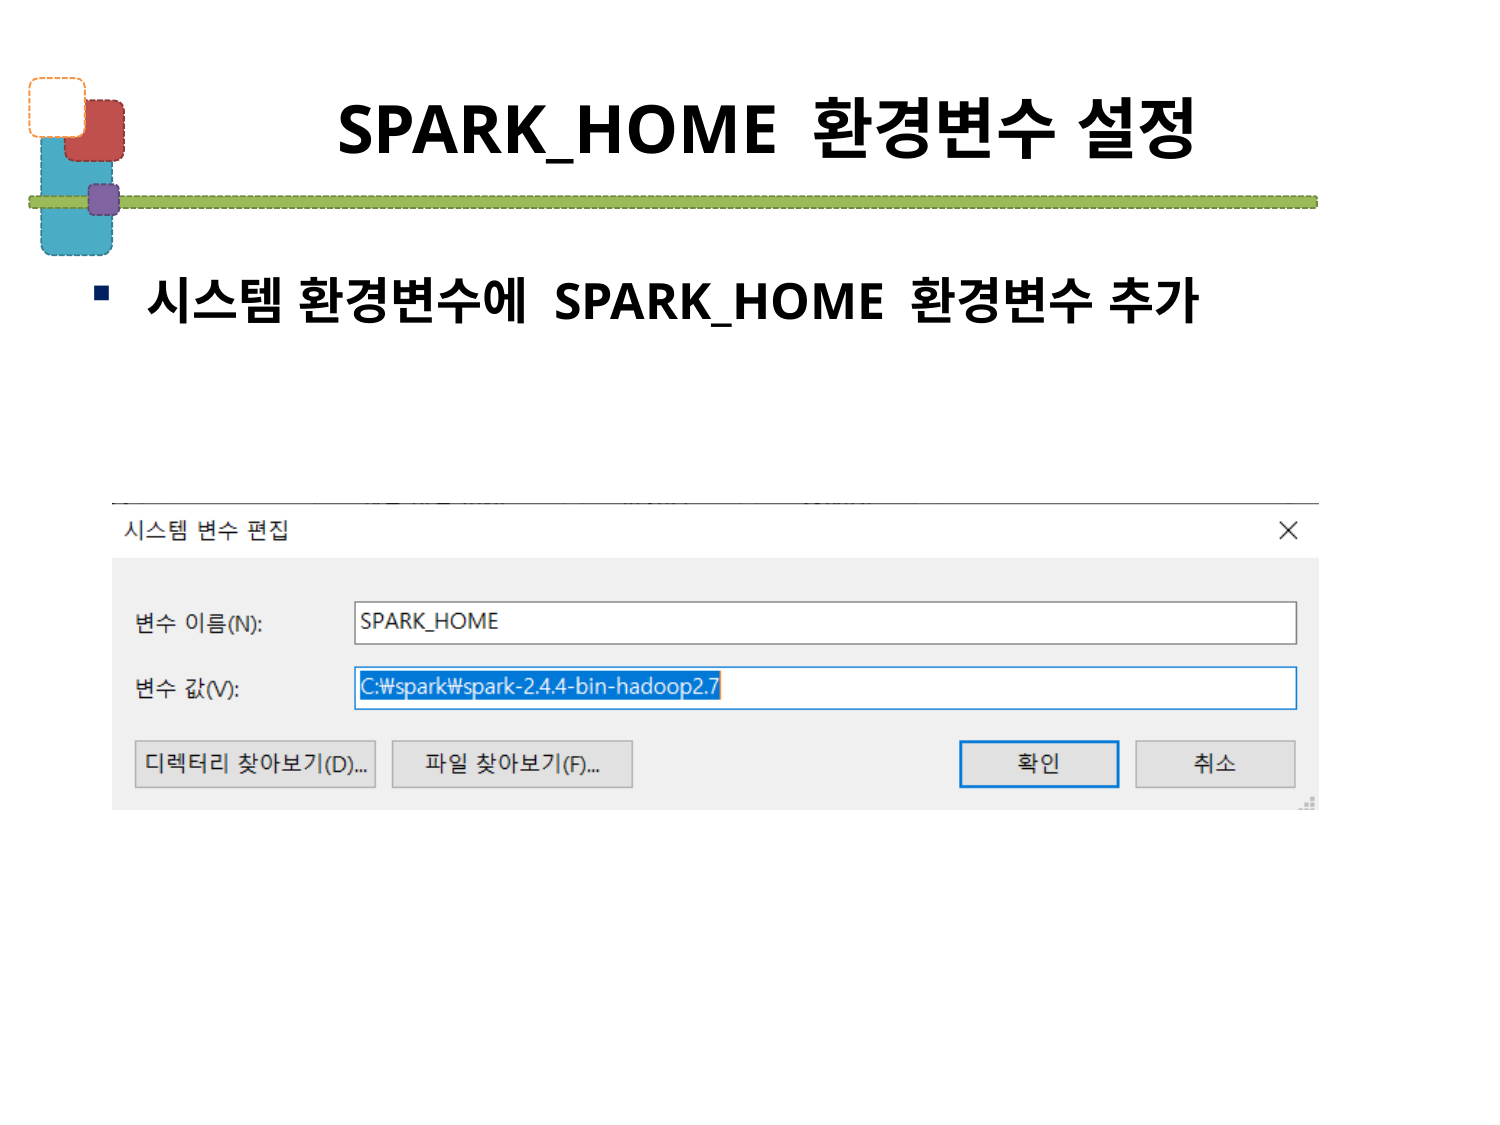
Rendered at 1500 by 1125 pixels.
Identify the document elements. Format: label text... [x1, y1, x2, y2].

list 시스템 환경변수에 SPARK_HOME 환경변수 추가 [75, 231, 1425, 1005]
picture [111, 503, 1319, 810]
title SPARK_HOME 환경변수 설정 [112, 45, 1425, 209]
